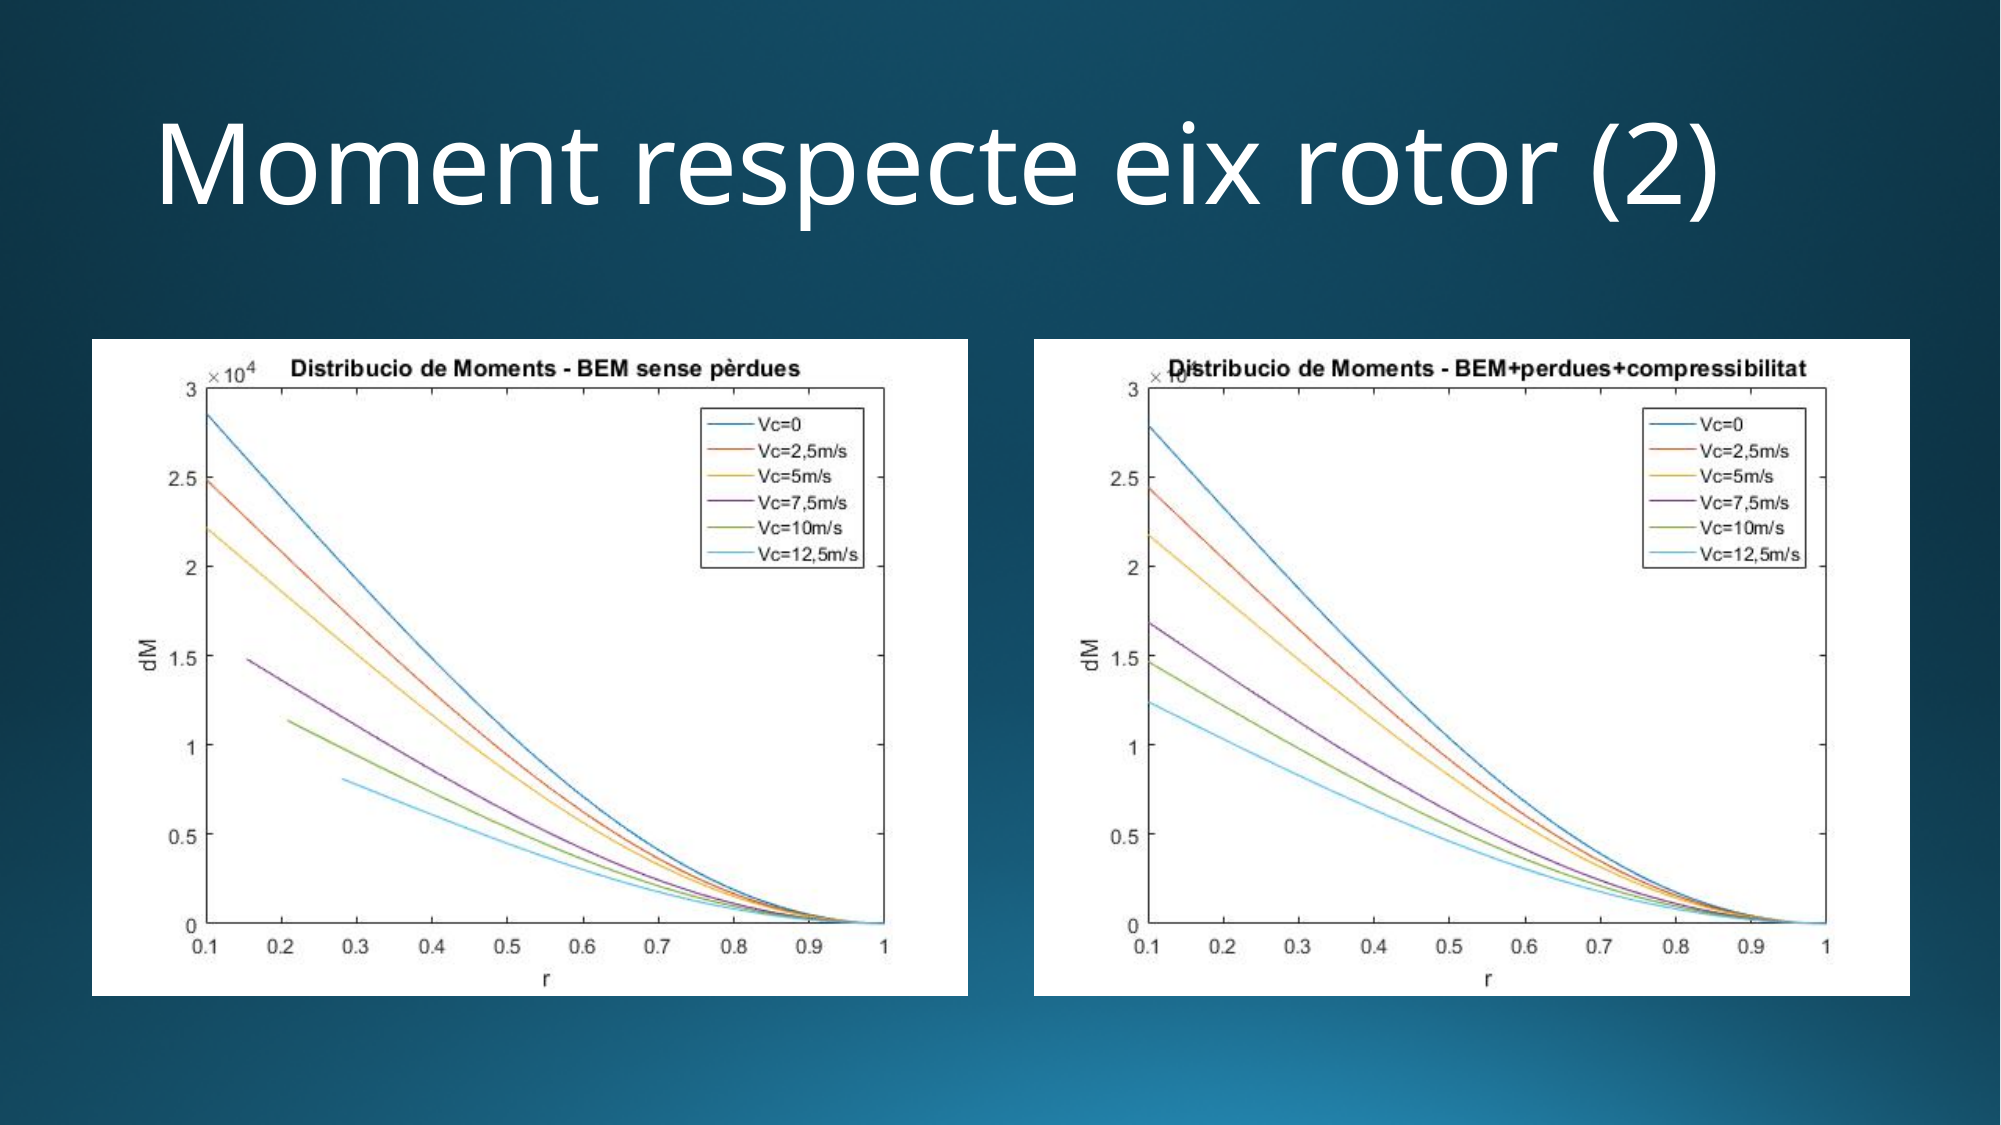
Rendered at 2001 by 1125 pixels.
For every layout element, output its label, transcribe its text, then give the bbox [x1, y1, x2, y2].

title Moment respecte eix rotor (2) [137, 59, 1863, 278]
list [92, 339, 968, 996]
picture [0, 0, 2001, 1125]
